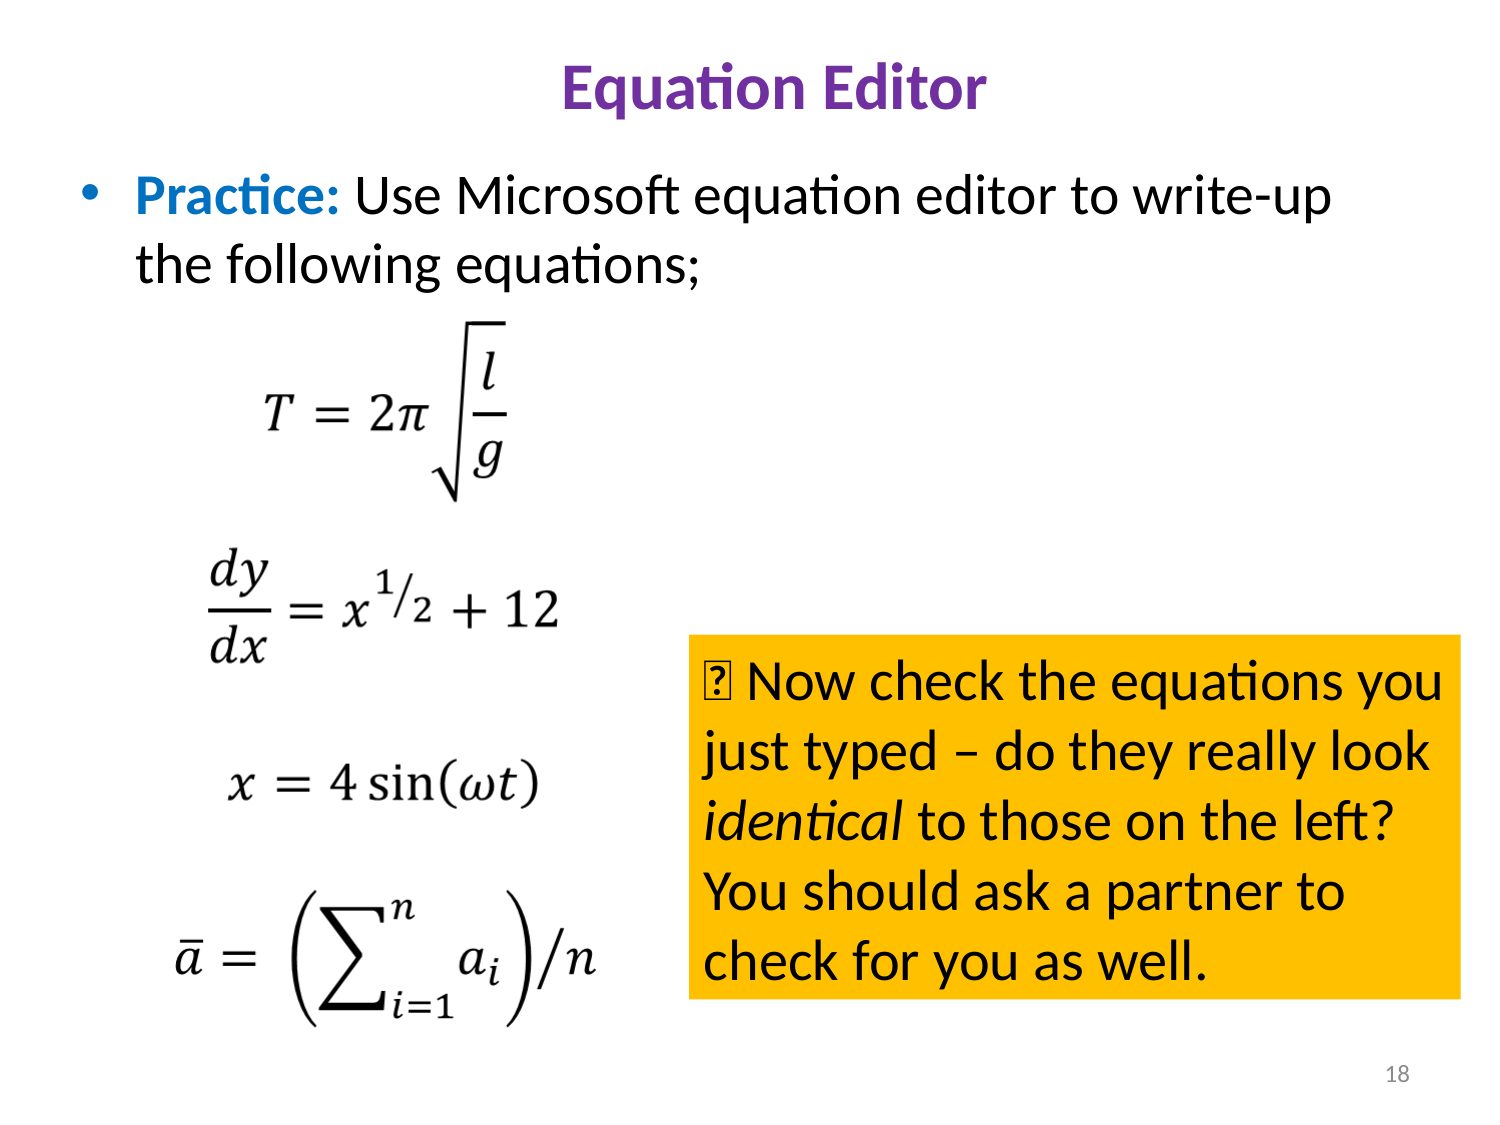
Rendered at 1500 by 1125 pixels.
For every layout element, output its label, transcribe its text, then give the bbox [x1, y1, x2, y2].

text_box 🧐 Now check the equations you just typed – do they really look identical to those on the left? You should ask a partner to check for you as well. [689, 634, 1461, 1000]
text_box Equation Editor [100, 12, 1451, 153]
list Practice: Use Microsoft equation editor to write-up the following equations; [64, 149, 1415, 303]
picture [135, 226, 635, 1043]
slide_number 18 [1074, 1042, 1425, 1103]
